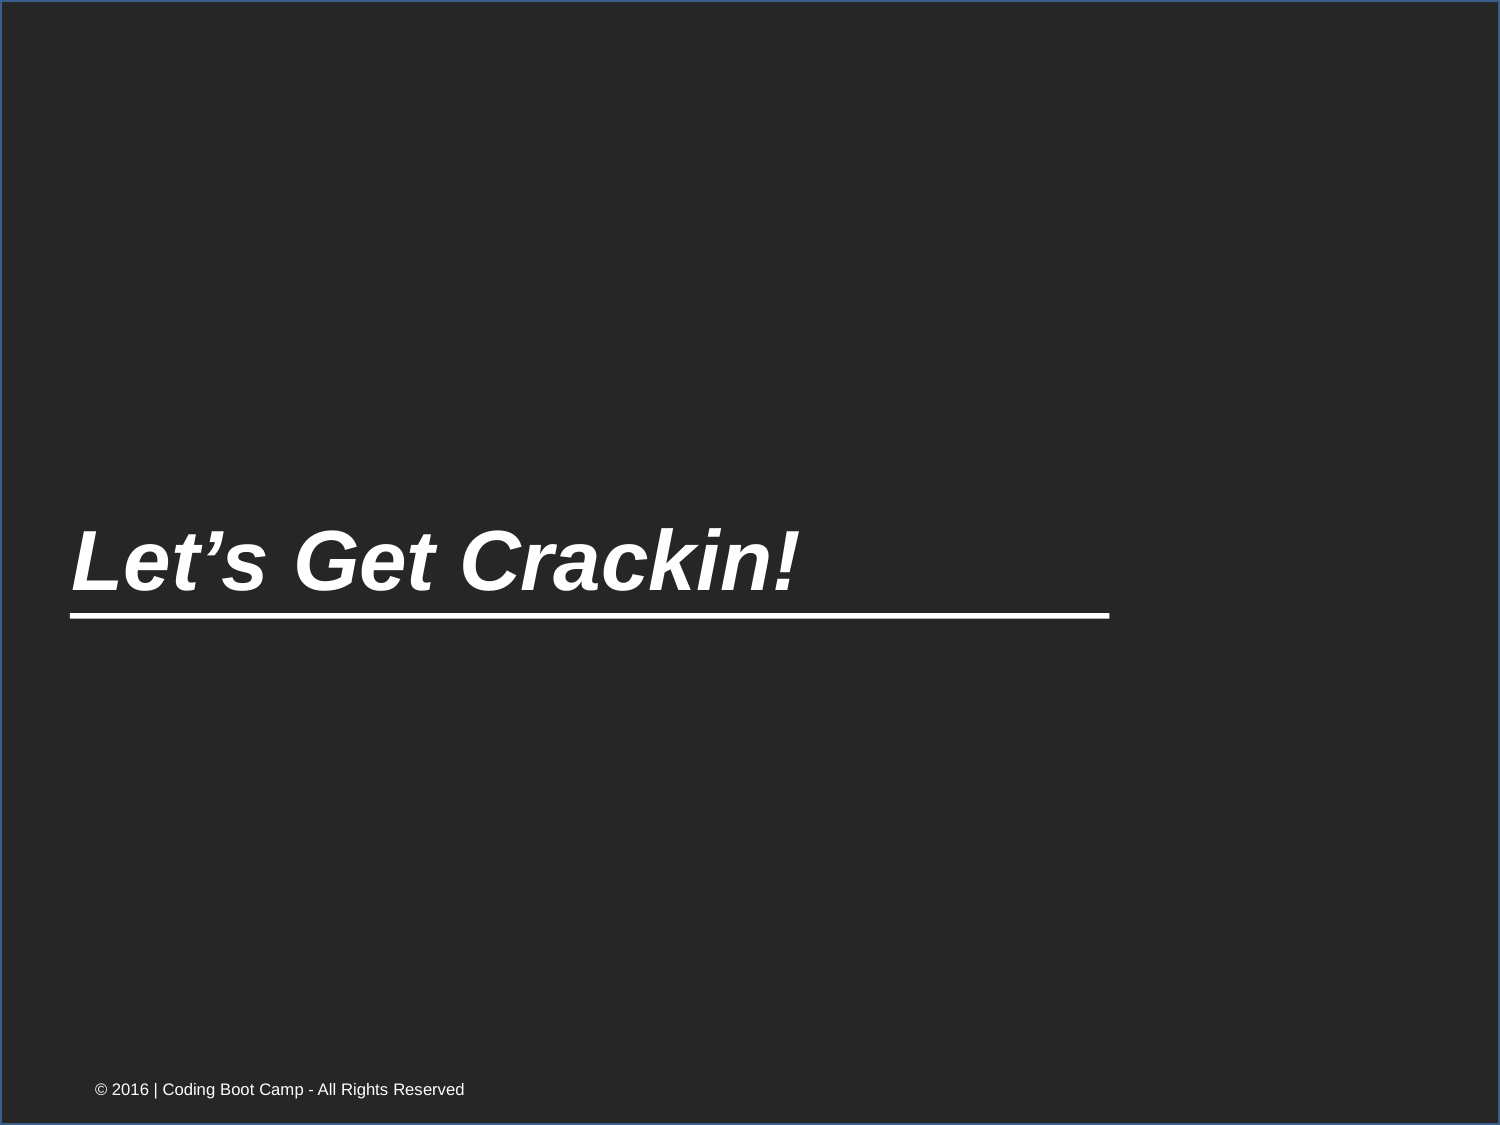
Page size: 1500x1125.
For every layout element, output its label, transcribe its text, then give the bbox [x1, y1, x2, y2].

title Let’s Get Crackin! [63, 483, 1415, 628]
